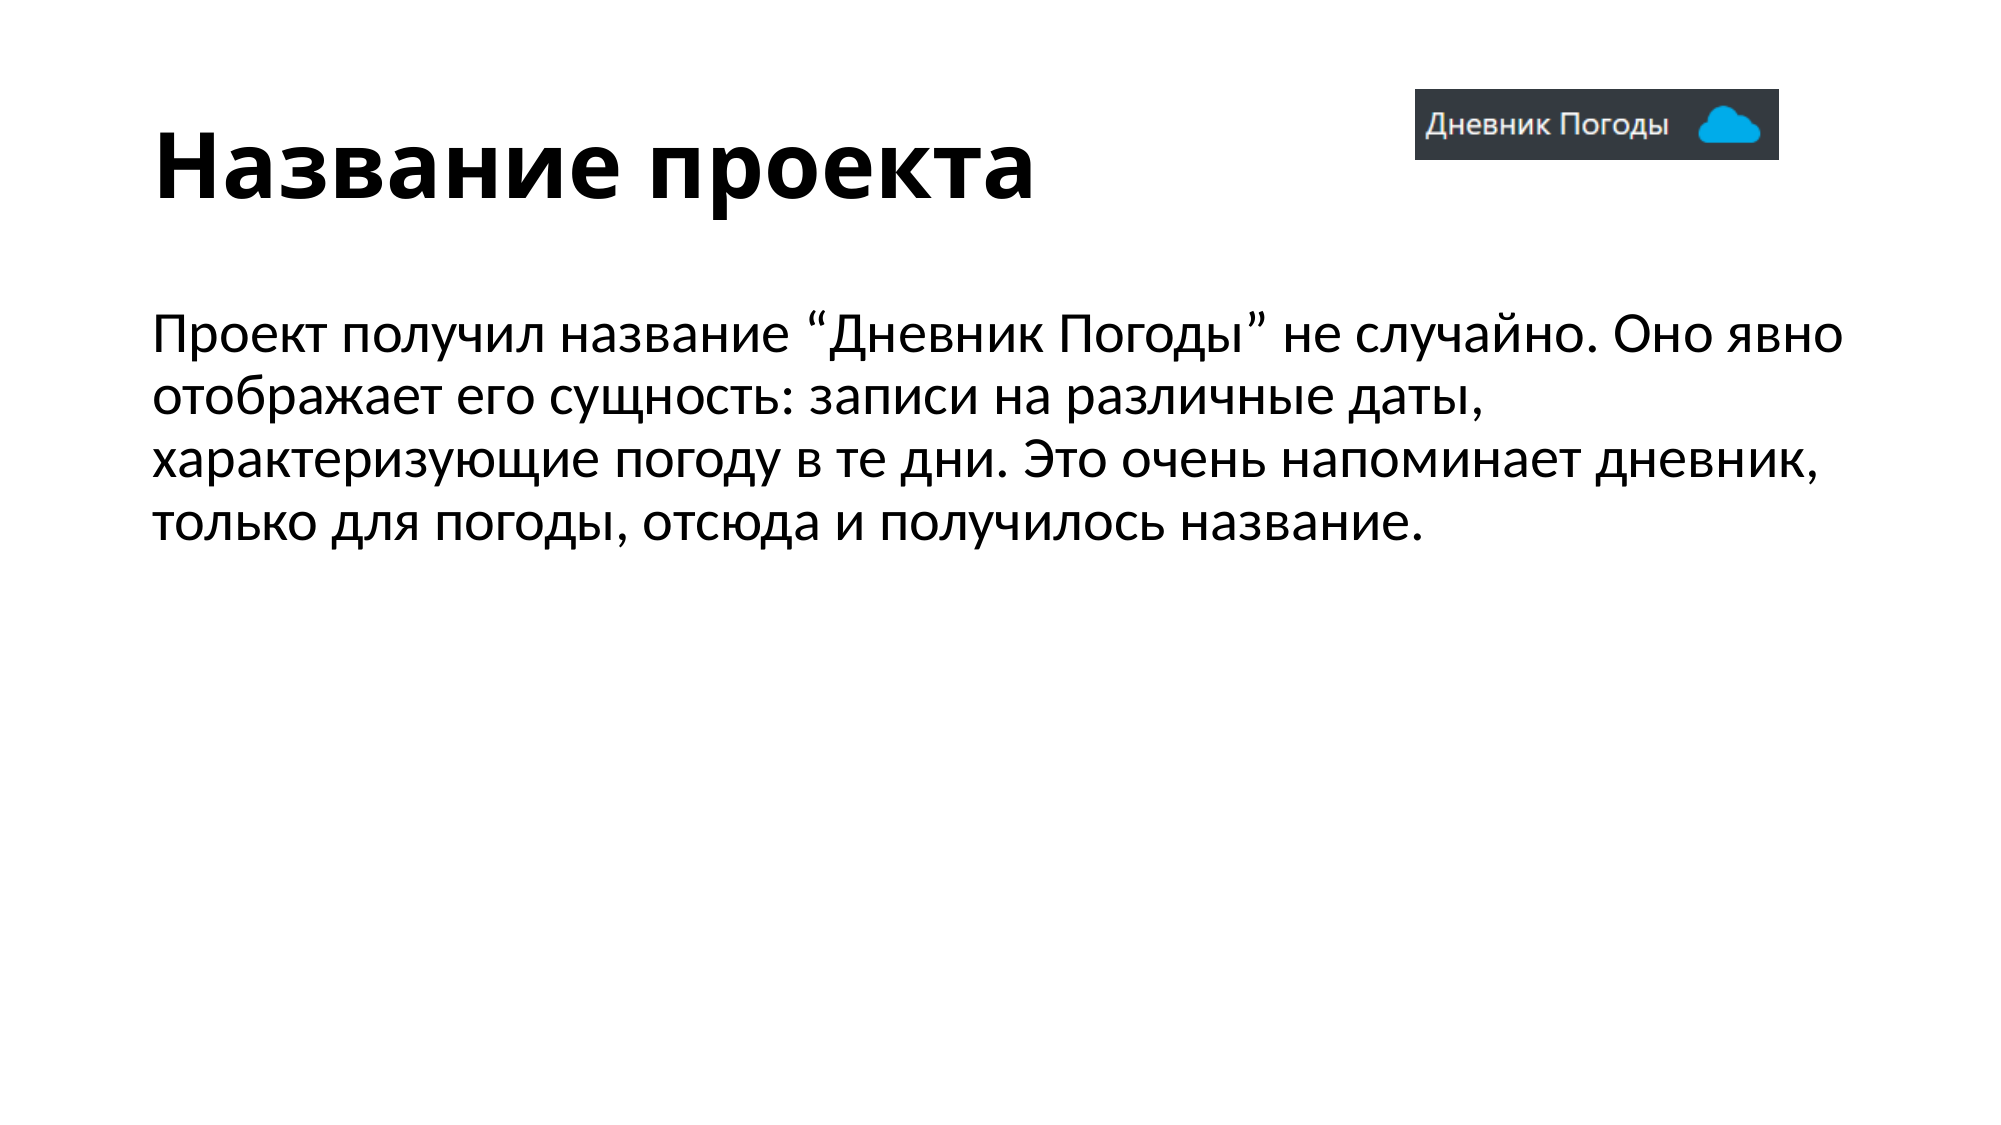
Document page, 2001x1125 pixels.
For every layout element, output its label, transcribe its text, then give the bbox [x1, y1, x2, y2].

title Название проекта [137, 59, 1863, 278]
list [1415, 89, 1682, 160]
list Проект получил название “Дневник Погоды” не случайно. Оно явно отображает его сущность: записи на различные даты, характеризующие погоду в те дни. Это очень напоминает дневник, только для погоды, отсюда и получилось название. [137, 294, 1863, 1016]
picture [1682, 89, 1779, 160]
